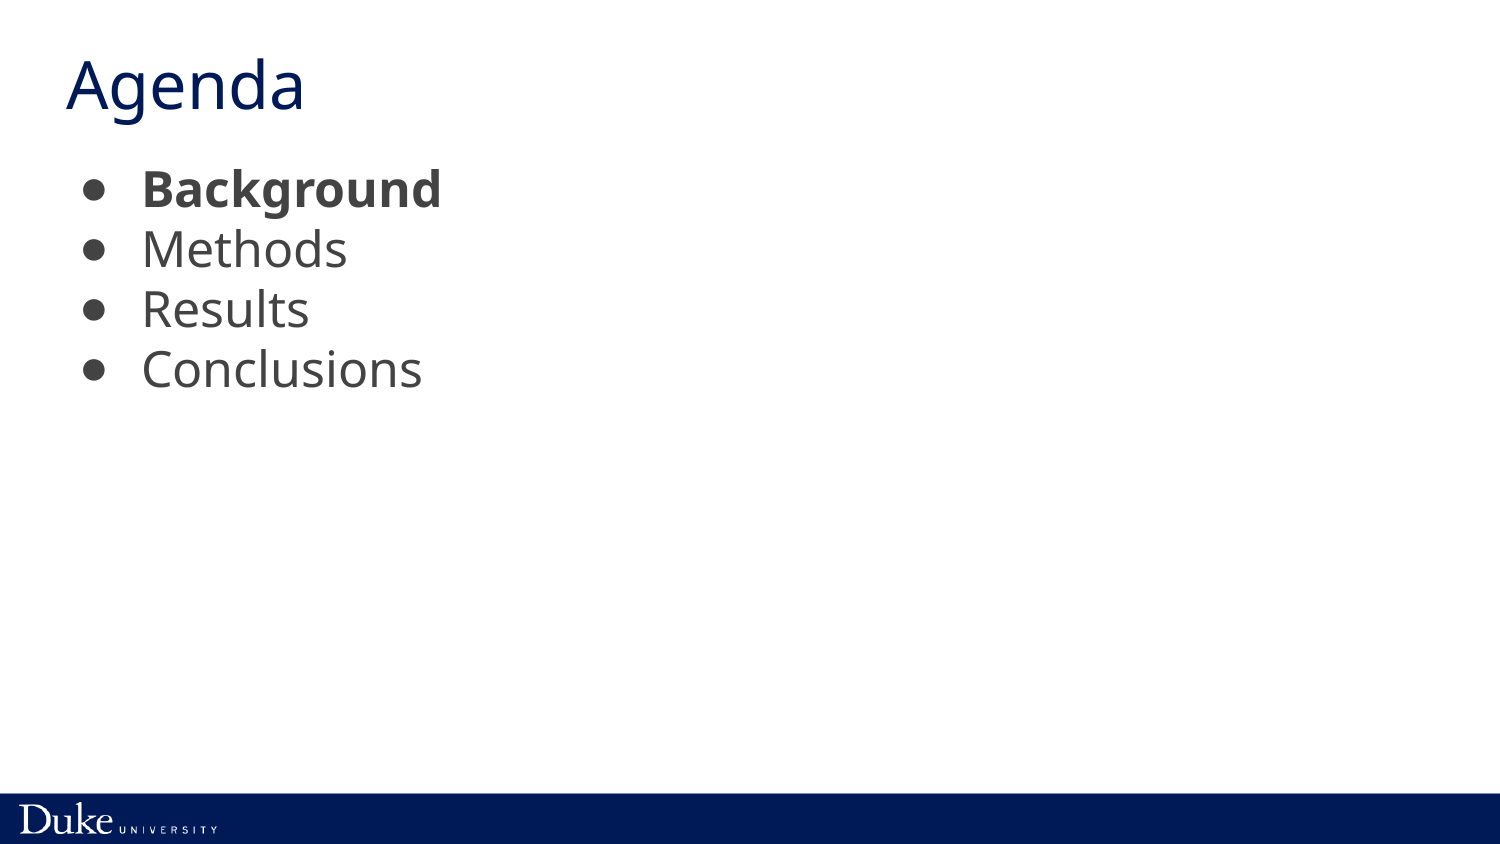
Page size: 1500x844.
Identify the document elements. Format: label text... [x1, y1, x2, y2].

list Background Methods Results Conclusions [51, 141, 1381, 669]
picture [0, 0, 1500, 844]
title Agenda [51, 35, 1449, 130]
